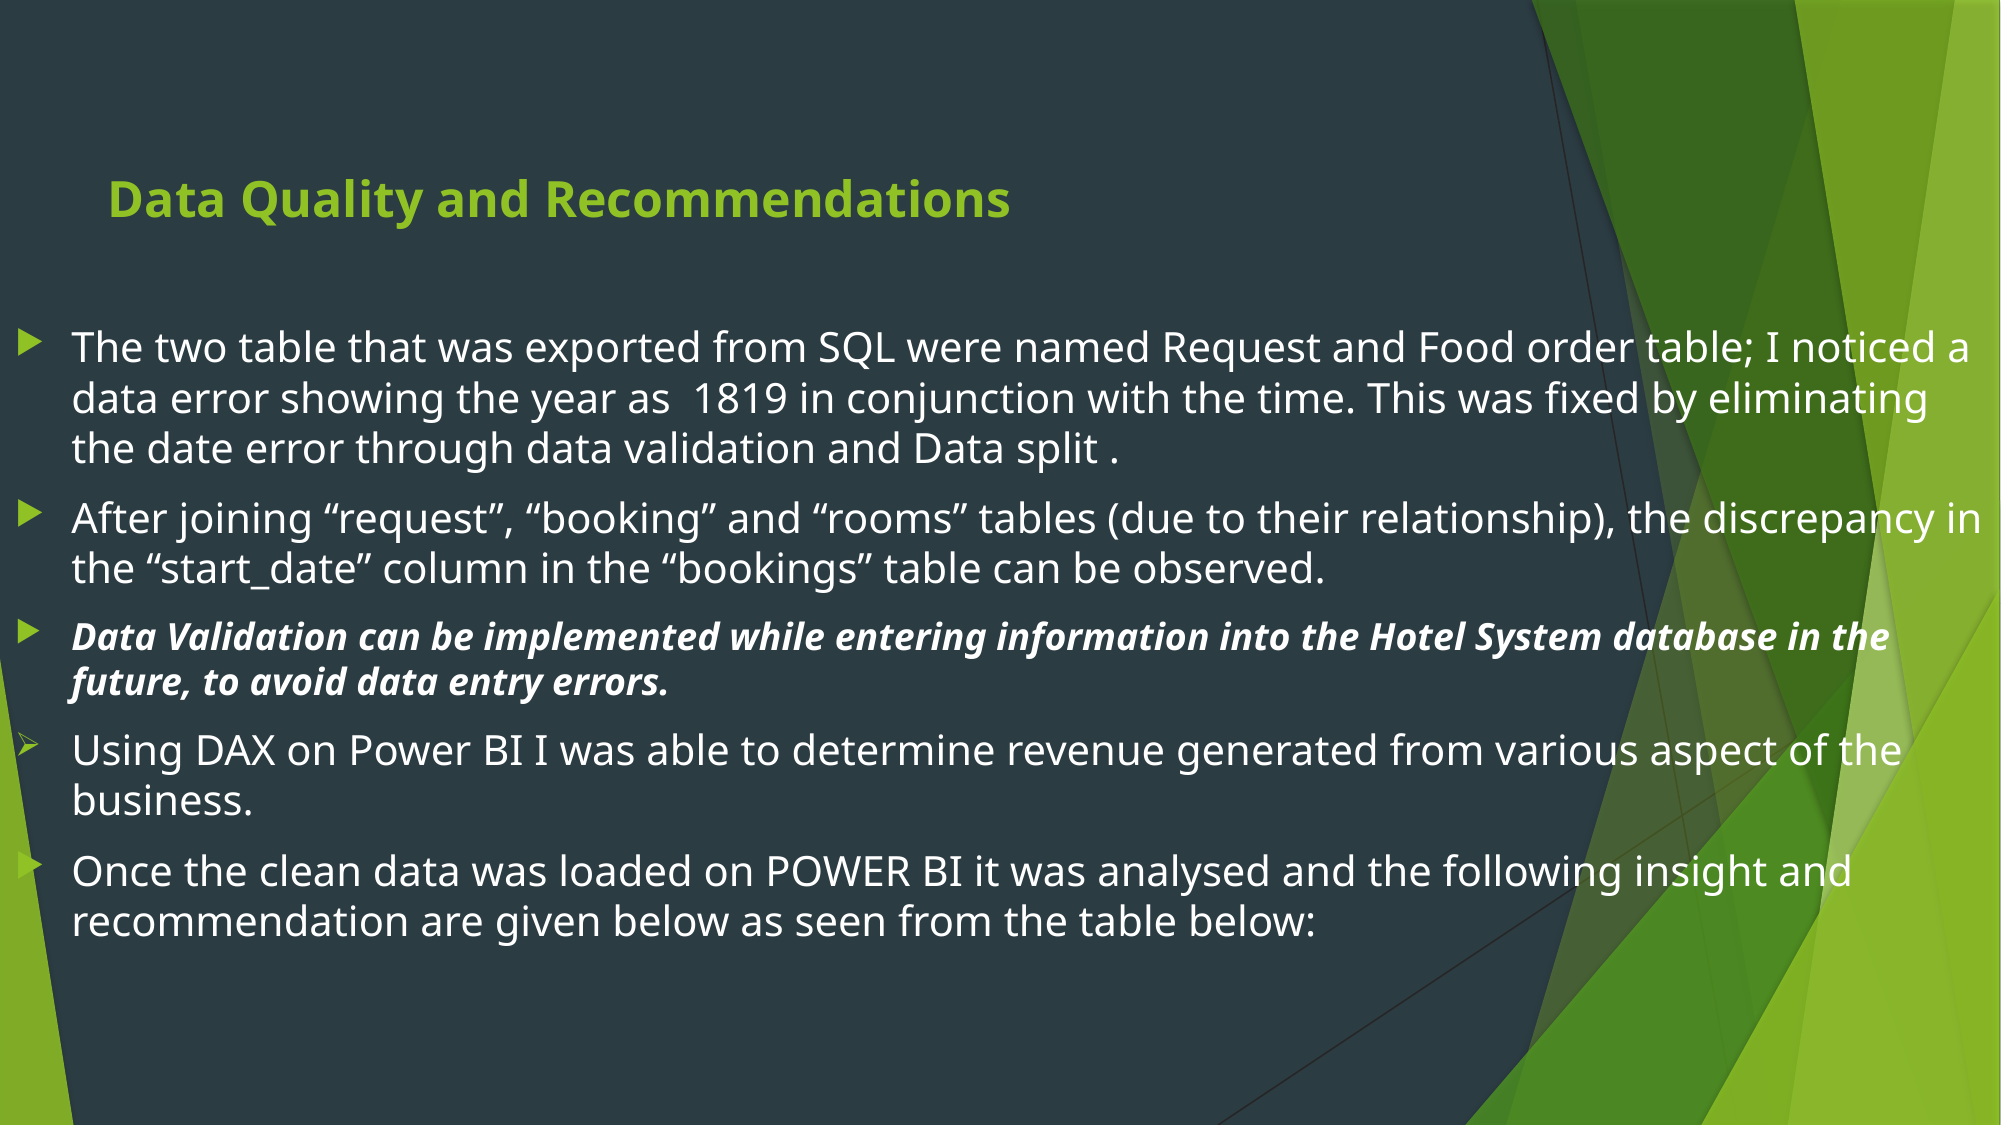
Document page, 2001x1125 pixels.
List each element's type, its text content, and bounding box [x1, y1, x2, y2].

list The two table that was exported from SQL were named Request and Food order table; I noticed a data error showing the year as 1819 in conjunction with the time. This was fixed by eliminating the date error through data validation and Data split . After joining “request”, “booking” and “rooms” tables (due to their relationship), the discrepancy in the “start_date” column in the “bookings” table can be observed. Data Validation can be implemented while entering information into the Hotel System database in the future, to avoid data entry errors. Using DAX on Power BI I was able to determine revenue generated from various aspect of the business. Once the clean data was loaded on POWER BI it was analysed and the following insight and recommendation are given below as seen from the table below: [0, 242, 2000, 1125]
title Data Quality and Recommendations [92, 160, 1484, 242]
